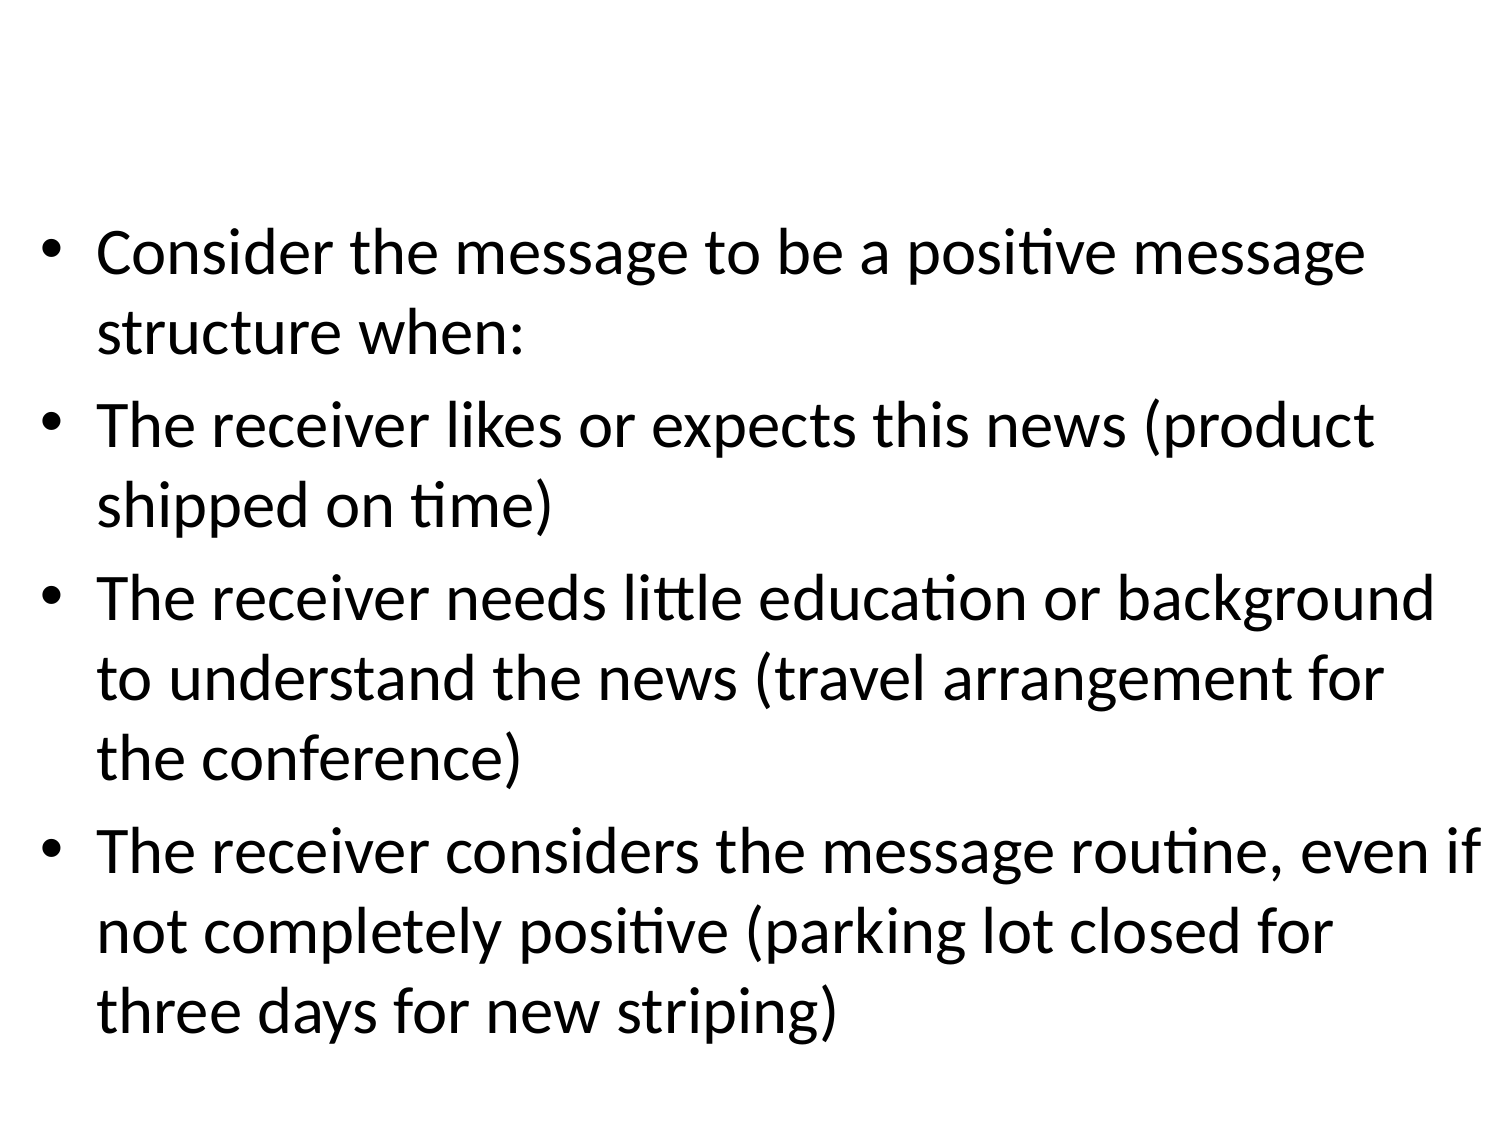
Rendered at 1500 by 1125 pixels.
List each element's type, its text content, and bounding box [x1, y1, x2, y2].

list Consider the message to be a positive message structure when: The receiver likes or expects this news (product shipped on time) The receiver needs little education or background to understand the news (travel arrangement for the conference) The receiver considers the message routine, even if not completely positive (parking lot closed for three days for new striping) [24, 200, 1500, 1075]
